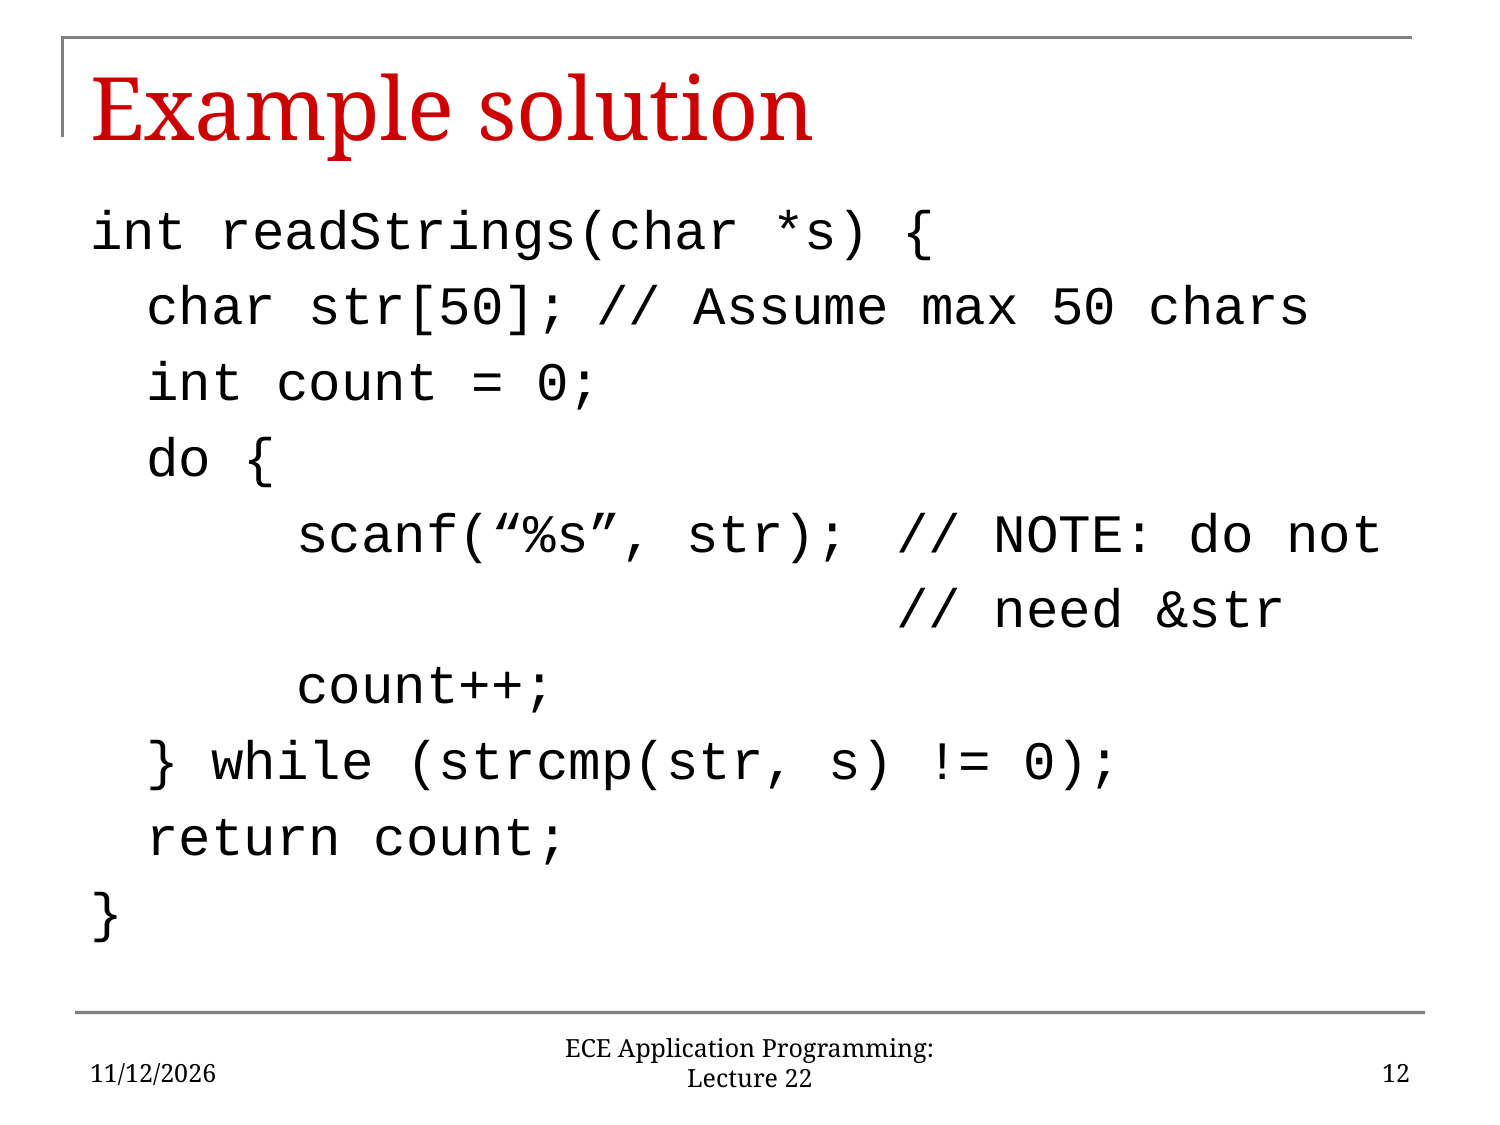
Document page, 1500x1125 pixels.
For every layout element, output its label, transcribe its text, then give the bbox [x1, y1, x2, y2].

title Example solution [75, 45, 1425, 163]
list int readStrings(char *s) { char str[50]; // Assume max 50 chars int count = 0; do { scanf(“%s”, str); // NOTE: do not // need &str count++; } while (strcmp(str, s) != 0); return count; } [75, 187, 1425, 1006]
slide_number 12 [1074, 1023, 1426, 1100]
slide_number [74, 1023, 426, 1100]
footer ECE Application Programming: Lecture 22 [512, 1024, 988, 1101]
